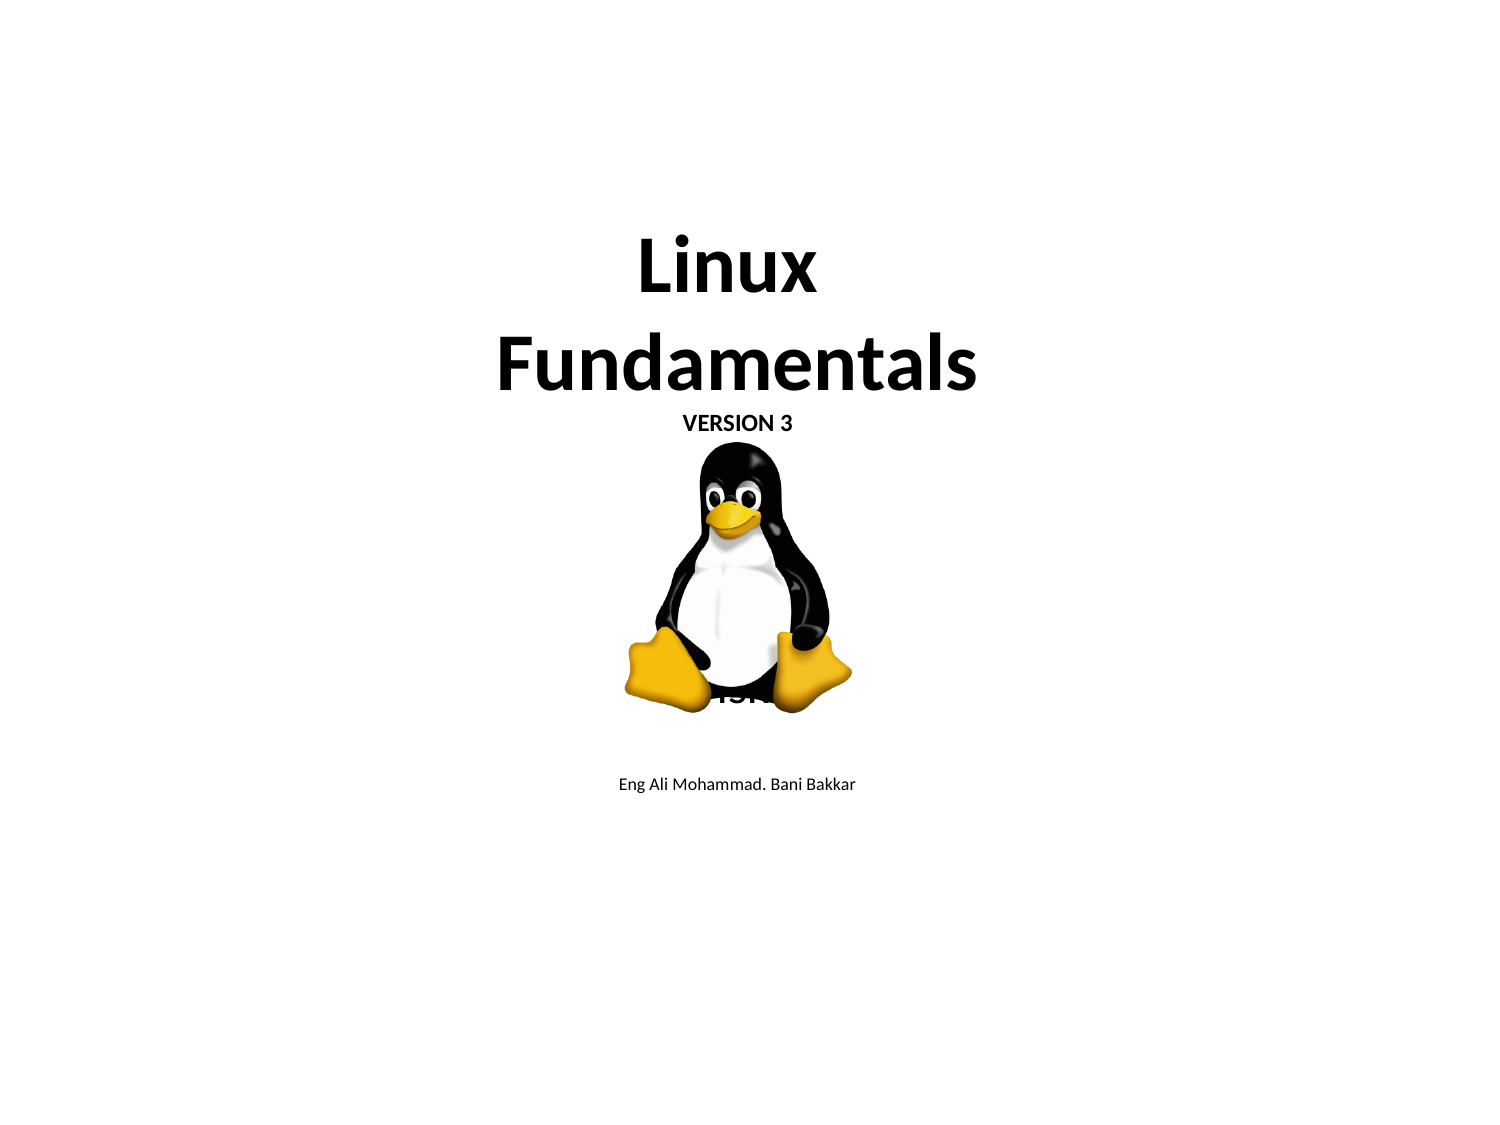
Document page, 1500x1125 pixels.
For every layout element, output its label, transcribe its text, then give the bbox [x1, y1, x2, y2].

picture [608, 424, 864, 725]
title Linux Fundamentals VERSION 3 Disks Eng Ali Mohammad. Bani Bakkar [99, 99, 1375, 925]
